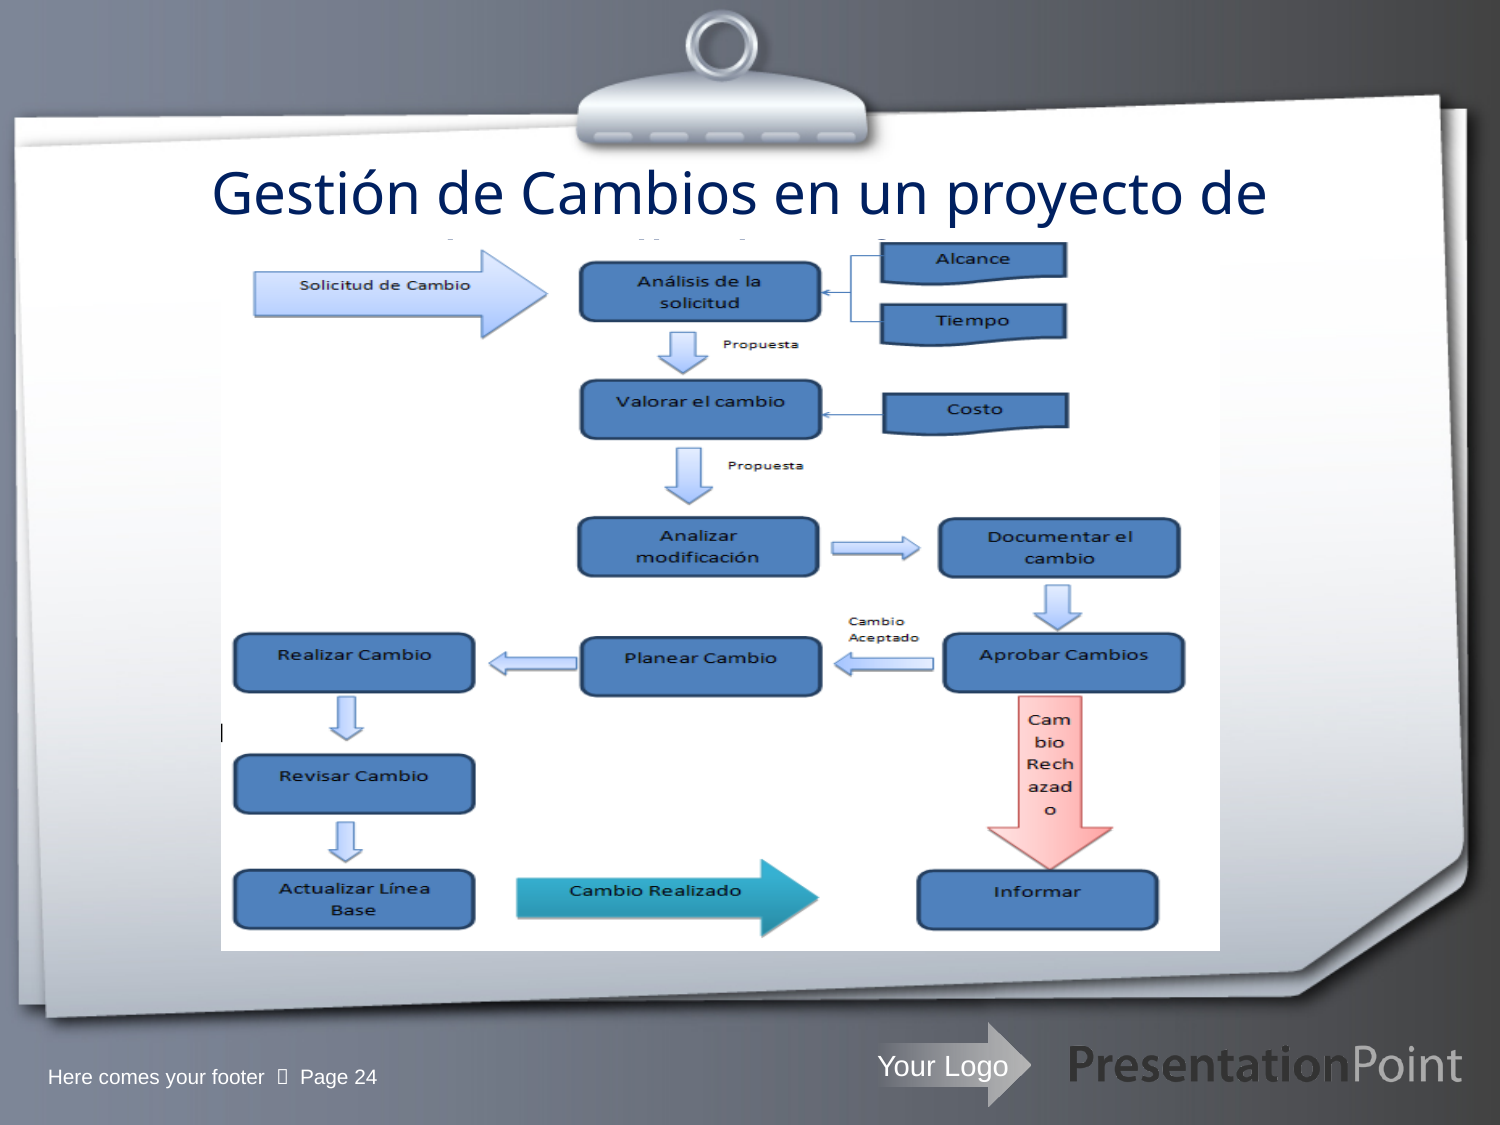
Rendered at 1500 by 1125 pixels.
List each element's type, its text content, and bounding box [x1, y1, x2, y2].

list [221, 240, 1220, 951]
picture [0, 0, 1500, 1125]
footer Here comes your footer  Page 24 [32, 1055, 534, 1097]
title Gestión de Cambios en un proyecto de desarrollo de Software. [68, 148, 1412, 219]
